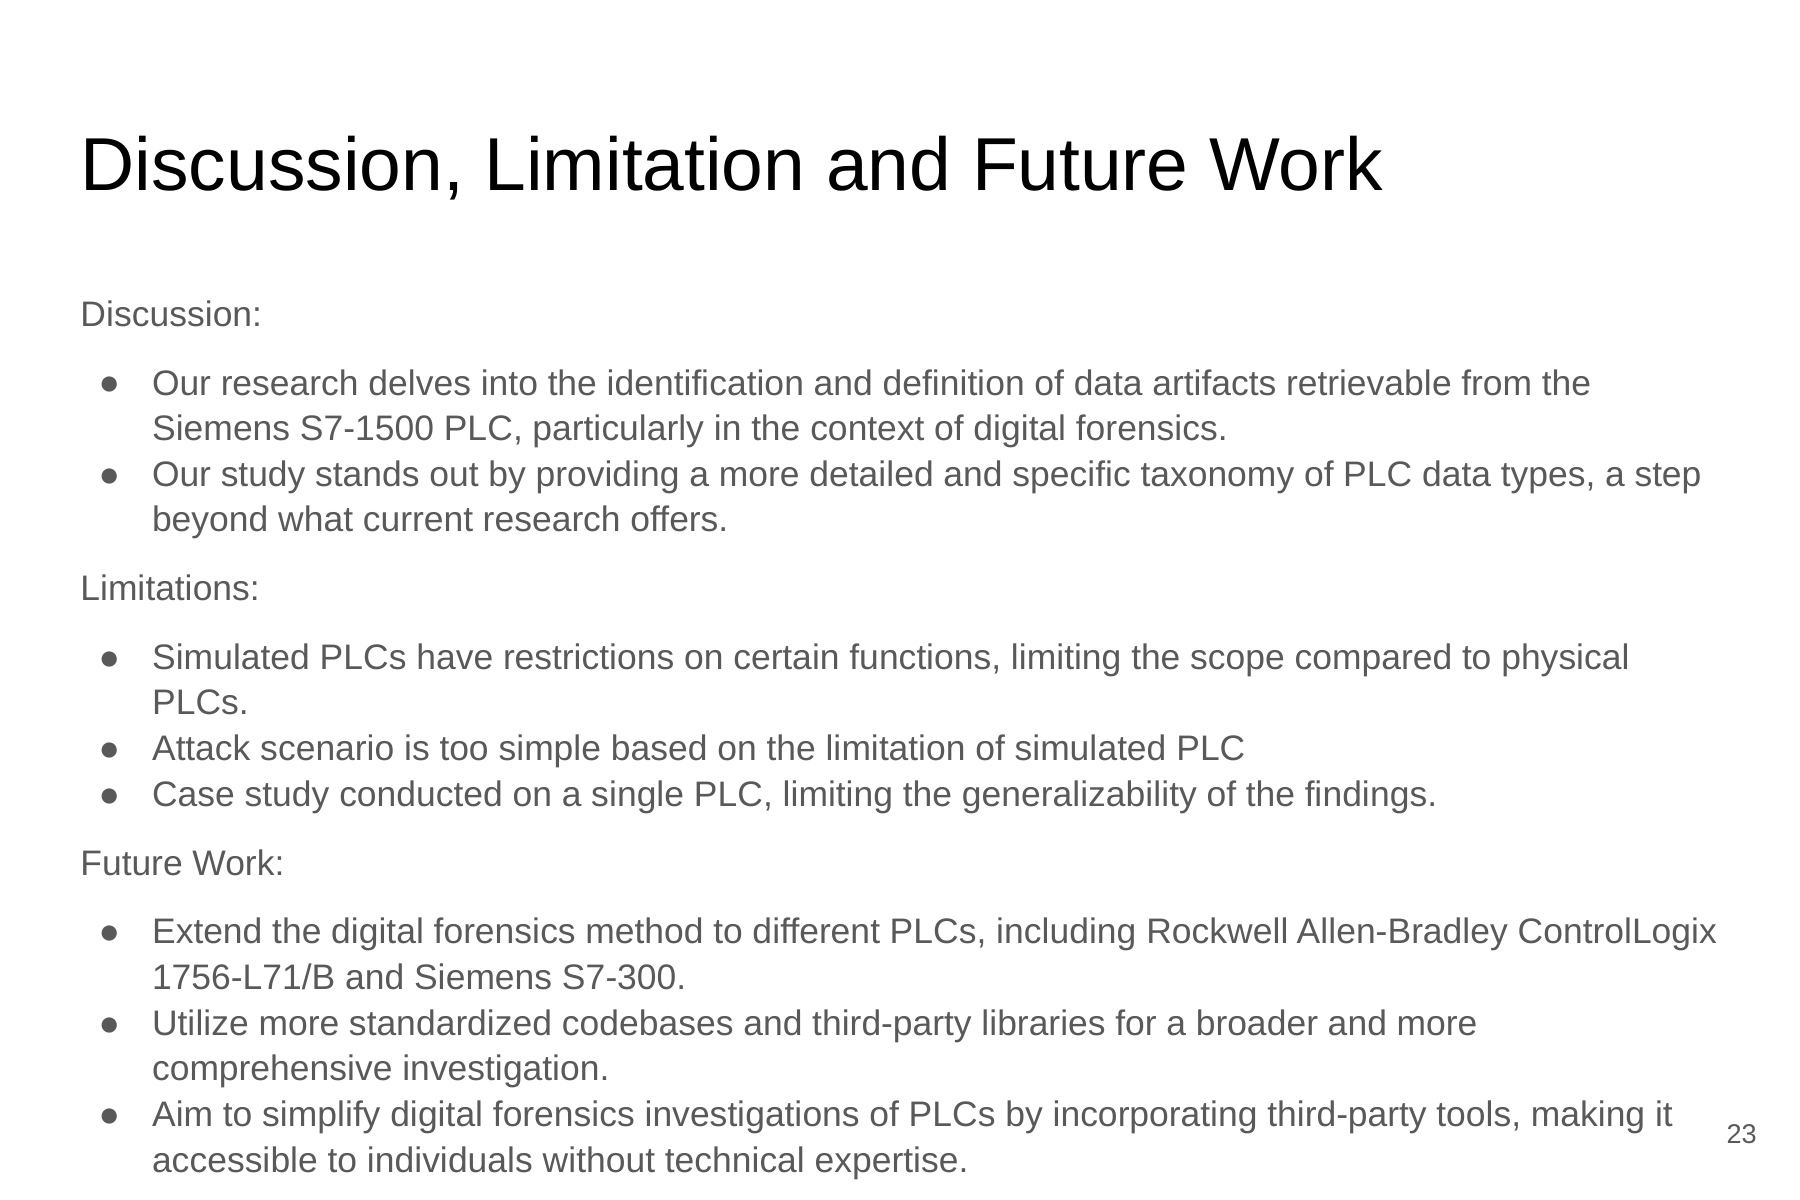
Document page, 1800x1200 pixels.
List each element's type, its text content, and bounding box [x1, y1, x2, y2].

title Discussion, Limitation and Future Work [61, 103, 1739, 238]
slide_number ‹#› [1667, 1087, 1776, 1180]
list Discussion: Our research delves into the identification and definition of data artifacts retrievable from the Siemens S7-1500 PLC, particularly in the context of digital forensics. Our study stands out by providing a more detailed and specific taxonomy of PLC data types, a step beyond what current research offers. Limitations: Simulated PLCs have restrictions on certain functions, limiting the scope compared to physical PLCs. Attack scenario is too simple based on the limitation of simulated PLC Case study conducted on a single PLC, limiting the generalizability of the findings. Future Work: Extend the digital forensics method to different PLCs, including Rockwell Allen-Bradley ControlLogix 1756-L71/B and Siemens S7-300. Utilize more standardized codebases and third-party libraries for a broader and more comprehensive investigation. Aim to simplify digital forensics investigations of PLCs by incorporating third-party tools, making it accessible to individuals without technical expertise. [61, 268, 1739, 1200]
